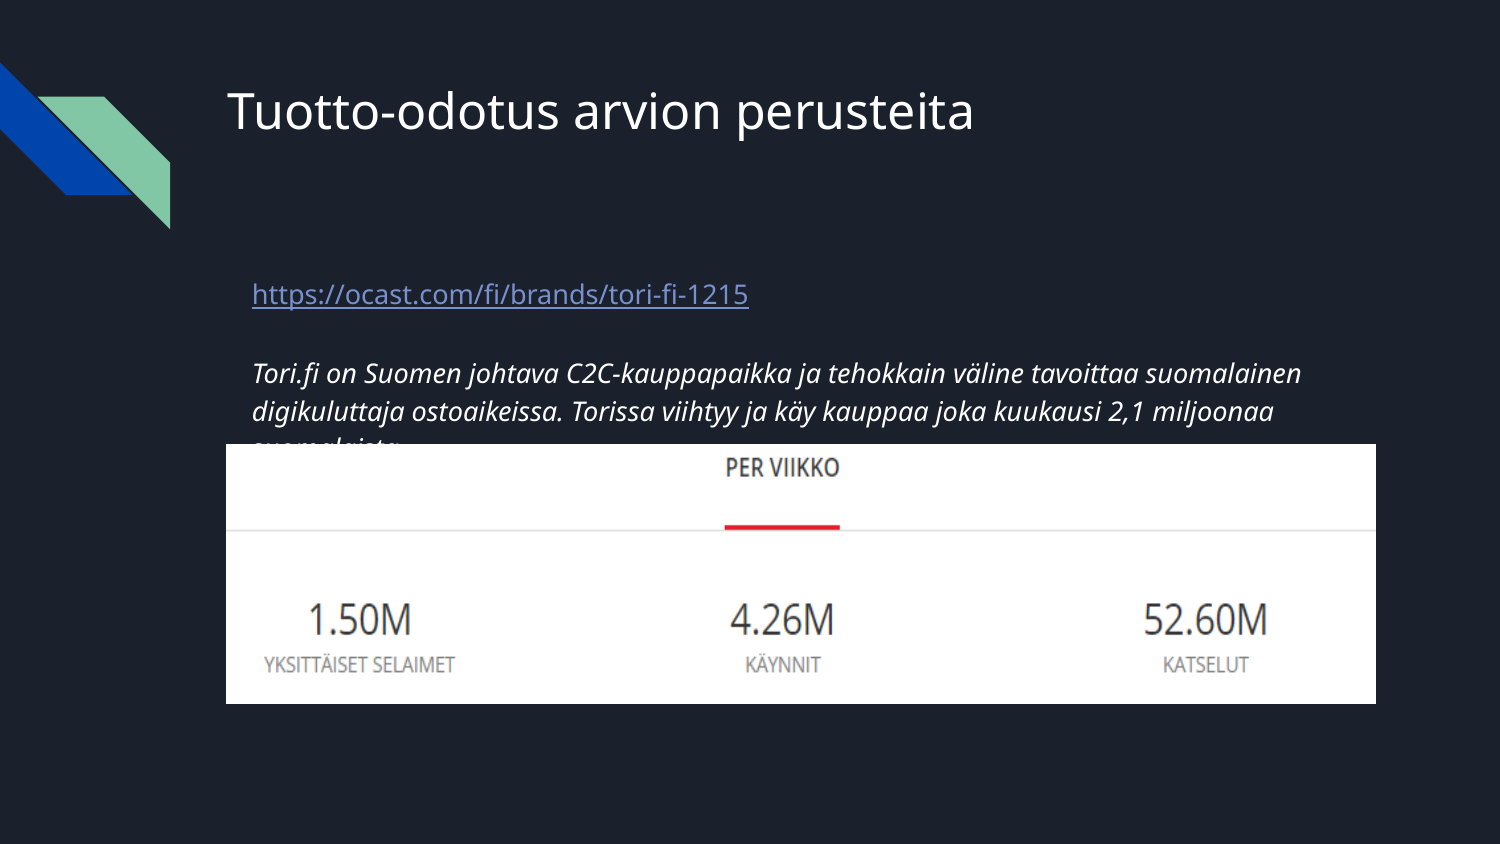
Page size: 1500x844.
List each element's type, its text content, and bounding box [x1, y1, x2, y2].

list https://ocast.com/fi/brands/tori-fi-1215 Tori.fi on Suomen johtava C2C-kauppapaikka ja tehokkain väline tavoittaa suomalainen digikuluttaja ostoaikeissa. Torissa viihtyy ja käy kauppaa joka kuukausi 2,1 miljoonaa suomalaista [212, 257, 1368, 735]
title Tuotto-odotus arvion perusteita [212, 64, 1368, 215]
picture [225, 444, 1377, 705]
